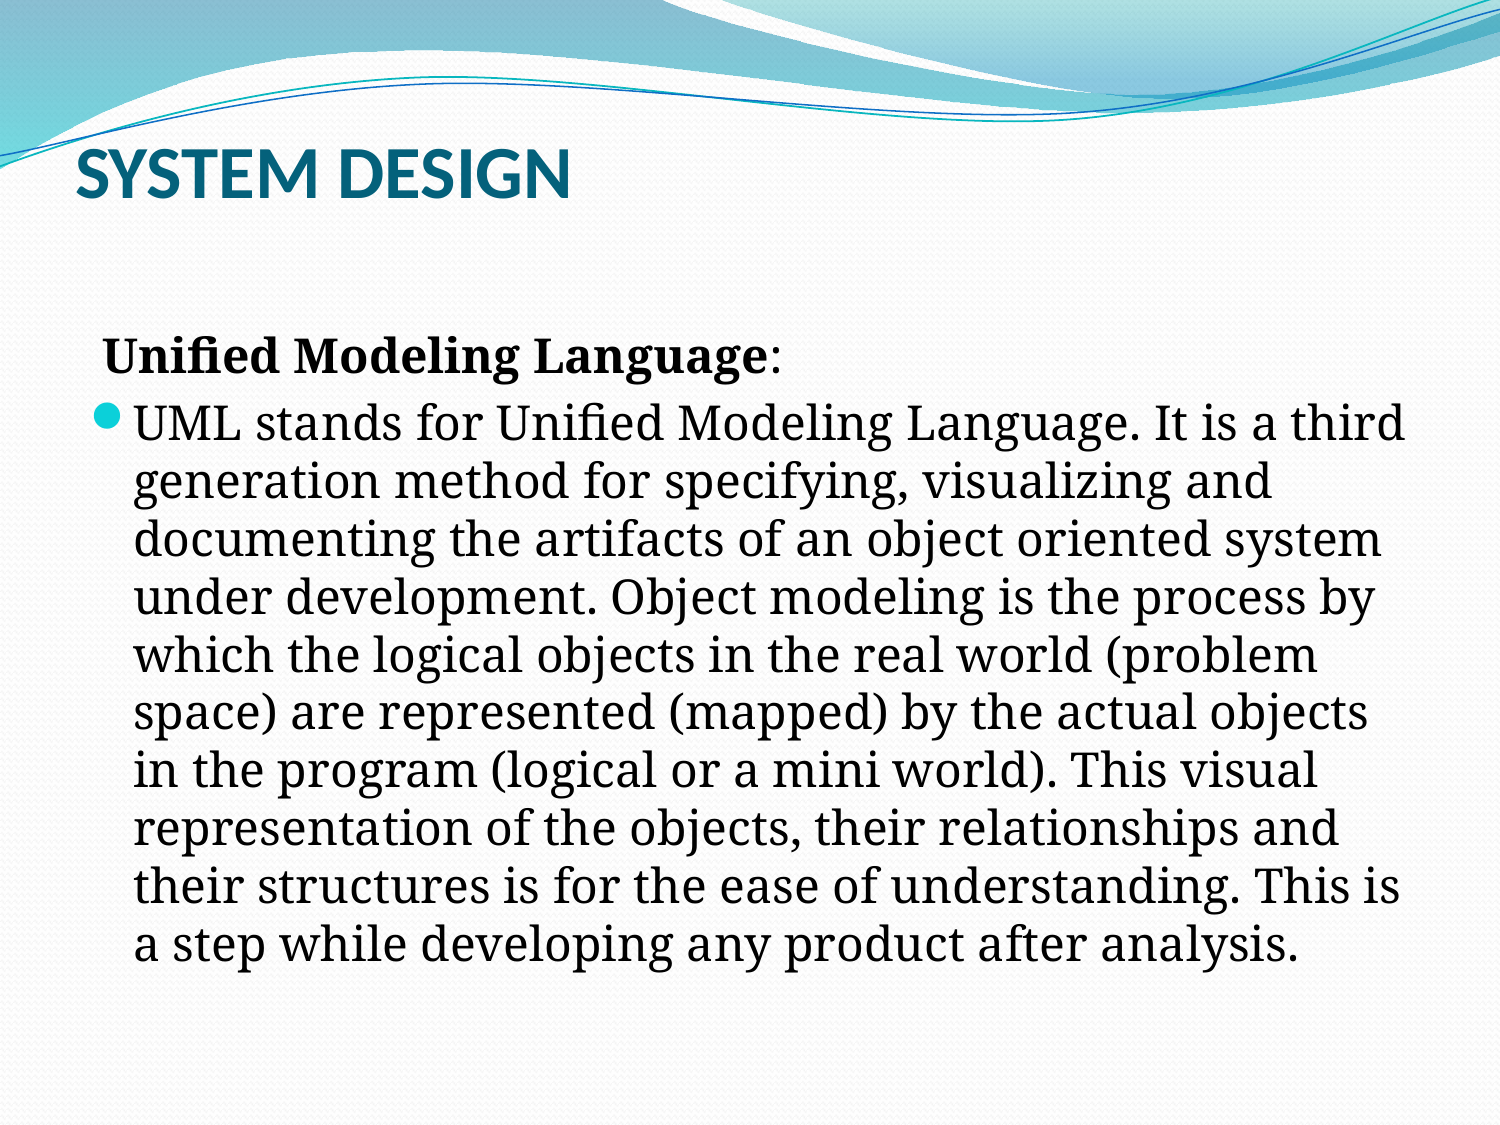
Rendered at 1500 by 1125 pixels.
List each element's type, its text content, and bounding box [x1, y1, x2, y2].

title SYSTEM DESIGN [74, 115, 1426, 304]
list Unified Modeling Language: UML stands for Unified Modeling Language. It is a third generation method for specifying, visualizing and documenting the artifacts of an object oriented system under development. Object modeling is the process by which the logical objects in the real world (problem space) are represented (mapped) by the actual objects in the program (logical or a mini world). This visual representation of the objects, their relationships and their structures is for the ease of understanding. This is a step while developing any product after analysis. [74, 317, 1426, 1038]
